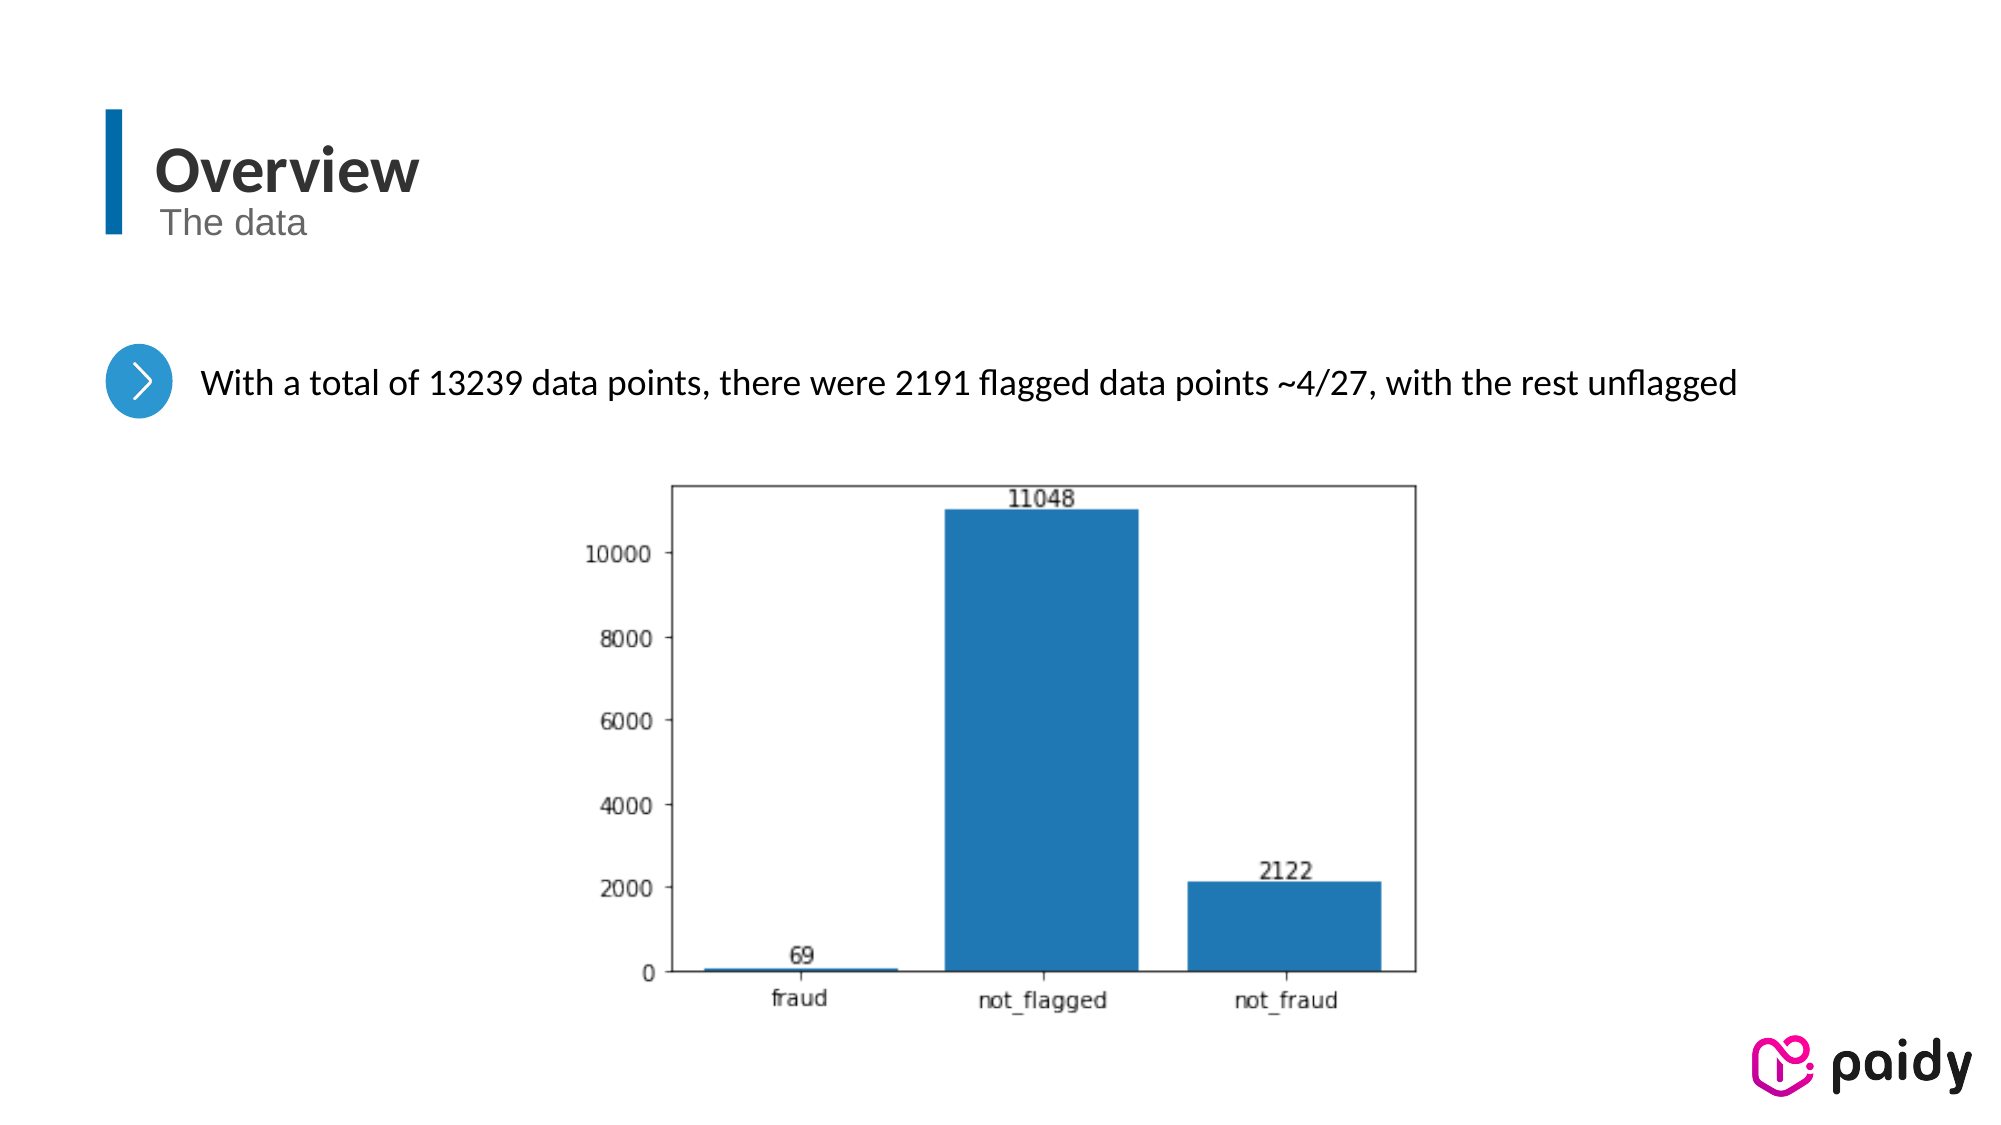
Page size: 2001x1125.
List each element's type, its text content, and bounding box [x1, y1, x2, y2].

text_box Overview [140, 127, 436, 214]
picture [1724, 1007, 2000, 1125]
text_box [105, 343, 173, 419]
text_box The data [151, 190, 400, 252]
text_box [105, 109, 123, 235]
text_box With a total of 13239 data points, there were 2191 flagged data points ~4/27, with the rest unflagged [185, 350, 1755, 411]
picture [569, 472, 1431, 1027]
